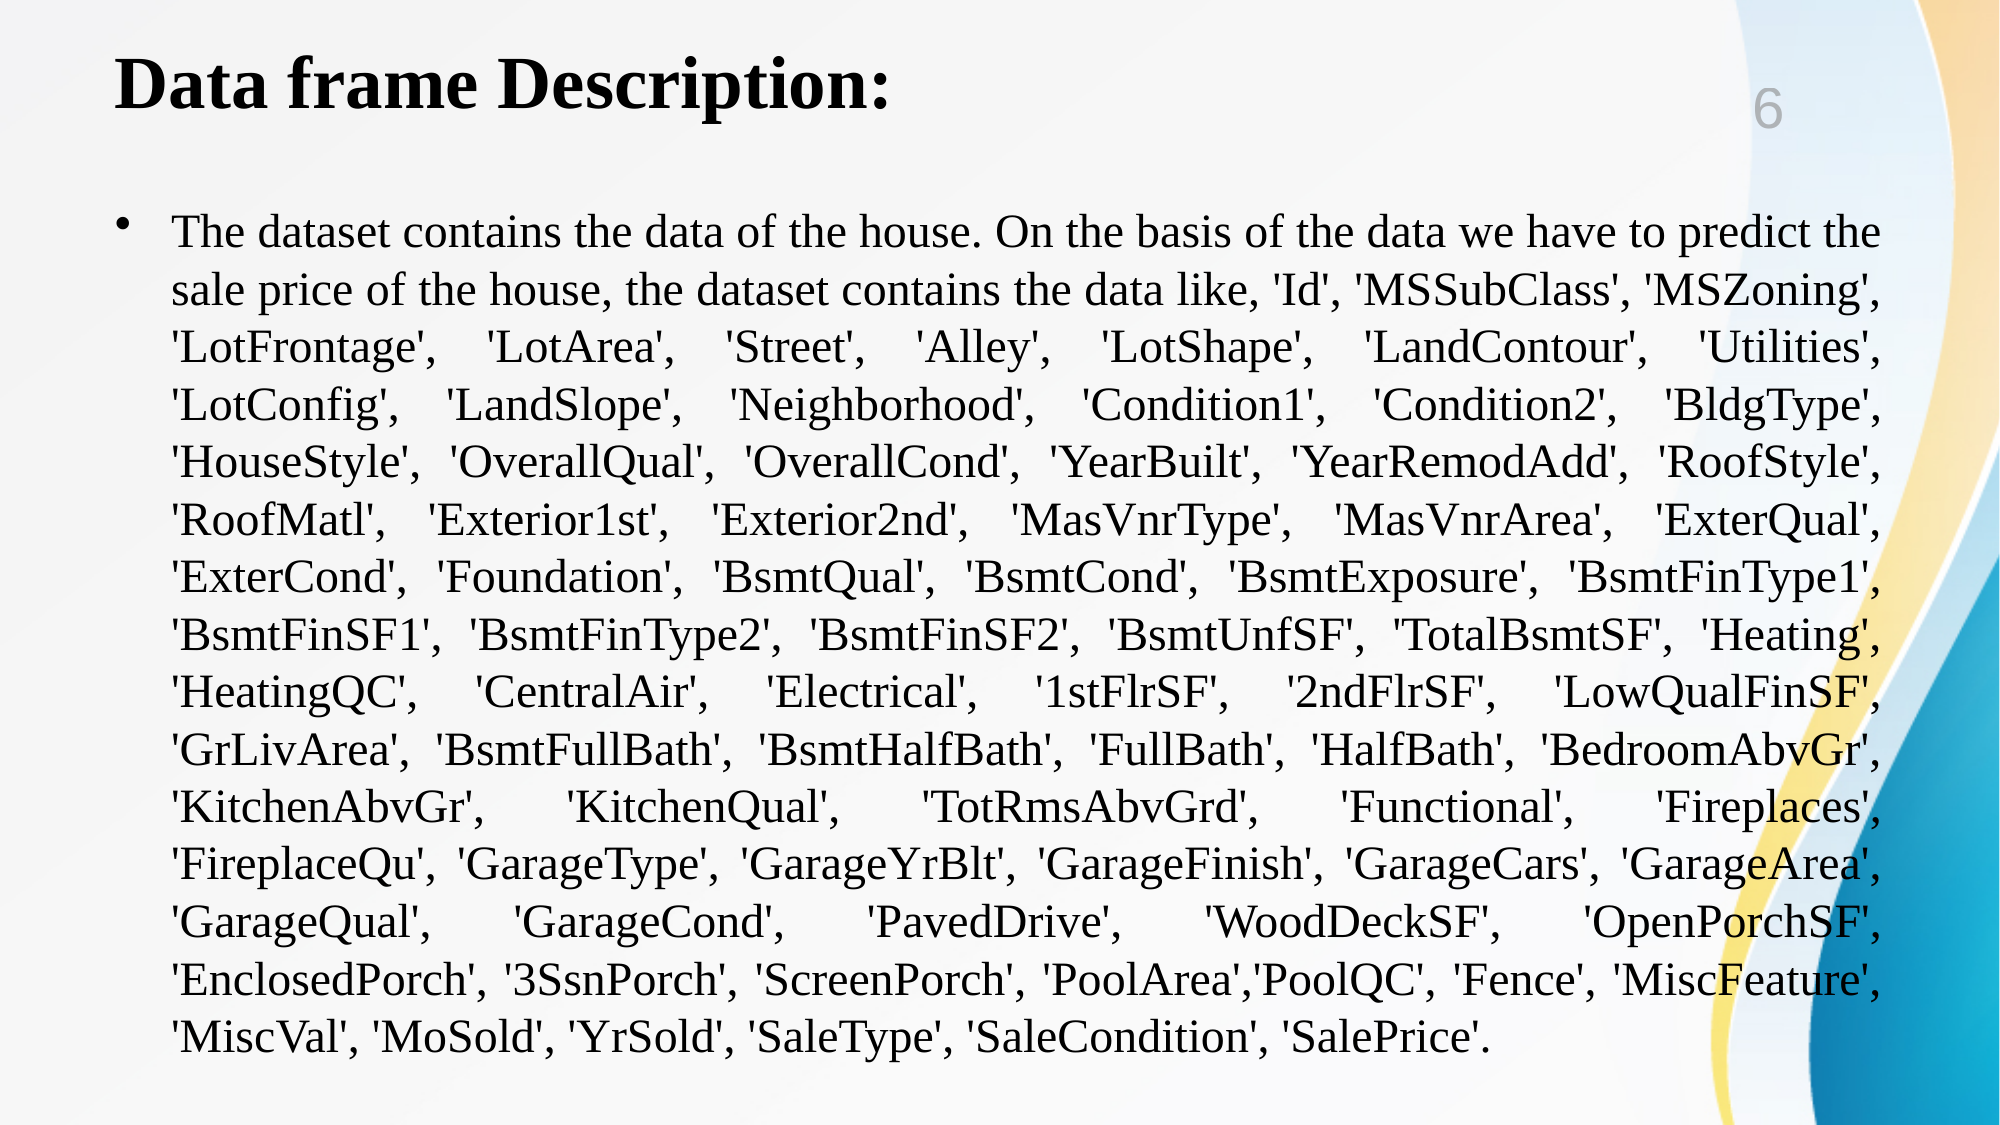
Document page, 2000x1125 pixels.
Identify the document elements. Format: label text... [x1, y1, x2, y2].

text_box [1737, 63, 1875, 189]
title Data frame Description: [99, 30, 1900, 127]
list The dataset contains the data of the house. On the basis of the data we have to predict the sale price of the house, the dataset contains the data like, 'Id', 'MSSubClass', 'MSZoning', 'LotFrontage', 'LotArea', 'Street', 'Alley', 'LotShape', 'LandContour', 'Utilities', 'LotConfig', 'LandSlope', 'Neighborhood', 'Condition1', 'Condition2', 'BldgType', 'HouseStyle', 'OverallQual', 'OverallCond', 'YearBuilt', 'YearRemodAdd', 'RoofStyle', 'RoofMatl', 'Exterior1st', 'Exterior2nd', 'MasVnrType', 'MasVnrArea', 'ExterQual', 'ExterCond', 'Foundation', 'BsmtQual', 'BsmtCond', 'BsmtExposure', 'BsmtFinType1', 'BsmtFinSF1', 'BsmtFinType2', 'BsmtFinSF2', 'BsmtUnfSF', 'TotalBsmtSF', 'Heating', 'HeatingQC', 'CentralAir', 'Electrical', '1stFlrSF', '2ndFlrSF', 'LowQualFinSF', 'GrLivArea', 'BsmtFullBath', 'BsmtHalfBath', 'FullBath', 'HalfBath', 'BedroomAbvGr', 'KitchenAbvGr', 'KitchenQual', 'TotRmsAbvGrd', 'Functional', 'Fireplaces', 'FireplaceQu', 'GarageType', 'GarageYrBlt', 'GarageFinish', 'GarageCars', 'GarageArea', 'GarageQual', 'GarageCond', 'PavedDrive', 'WoodDeckSF', 'OpenPorchSF', 'EnclosedPorch', '3SsnPorch', 'ScreenPorch', 'PoolArea','PoolQC', 'Fence', 'MiscFeature', 'MiscVal', 'MoSold', 'YrSold', 'SaleType', 'SaleCondition', 'SalePrice'. [99, 192, 1900, 1006]
picture [0, 0, 2000, 1125]
